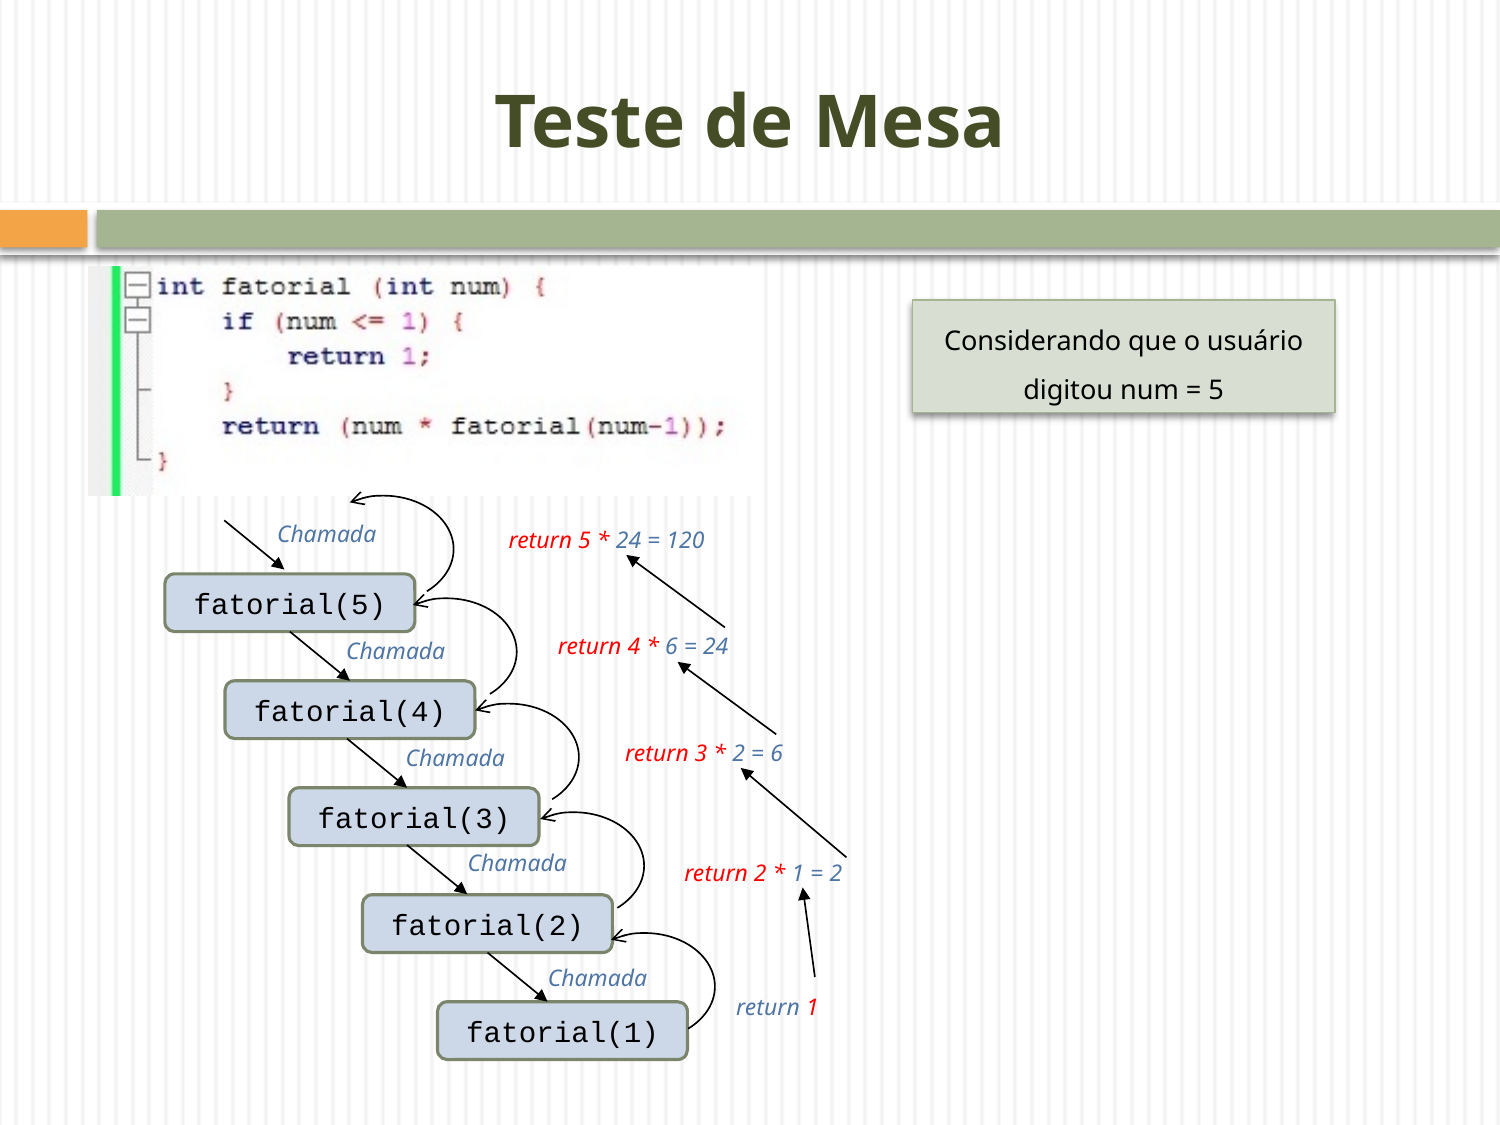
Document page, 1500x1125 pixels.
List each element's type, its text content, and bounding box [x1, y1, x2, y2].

text_box [351, 505, 455, 592]
list Considerando que o usuário digitou num = 5 [912, 299, 1336, 413]
picture [88, 266, 752, 496]
text_box fatorial(4) [223, 679, 477, 741]
text_box [412, 594, 518, 695]
text_box return 2 * 1 = 2 [669, 851, 858, 894]
text_box fatorial(2) [360, 893, 615, 955]
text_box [625, 554, 726, 628]
text_box Chamada [390, 735, 520, 778]
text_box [677, 661, 777, 735]
text_box return 1 [721, 985, 834, 1028]
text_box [223, 519, 285, 570]
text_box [487, 952, 548, 1002]
title Teste de Mesa [0, 48, 1500, 188]
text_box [406, 844, 468, 895]
text_box Chamada [331, 629, 461, 672]
text_box [540, 808, 645, 909]
text_box return 3 * 2 = 6 [610, 731, 799, 774]
text_box [475, 699, 580, 800]
text_box [611, 928, 716, 1030]
text_box fatorial(1) [435, 1000, 690, 1062]
text_box Chamada [453, 841, 582, 884]
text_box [740, 767, 847, 858]
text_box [346, 738, 408, 788]
text_box return 5 * 24 = 120 [493, 518, 720, 561]
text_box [289, 631, 351, 681]
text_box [802, 887, 816, 978]
text_box Chamada [262, 511, 392, 555]
text_box fatorial(3) [287, 786, 541, 848]
text_box return 4 * 6 = 24 [543, 624, 744, 667]
text_box fatorial(5) [163, 572, 417, 634]
text_box Chamada [550, 955, 663, 998]
